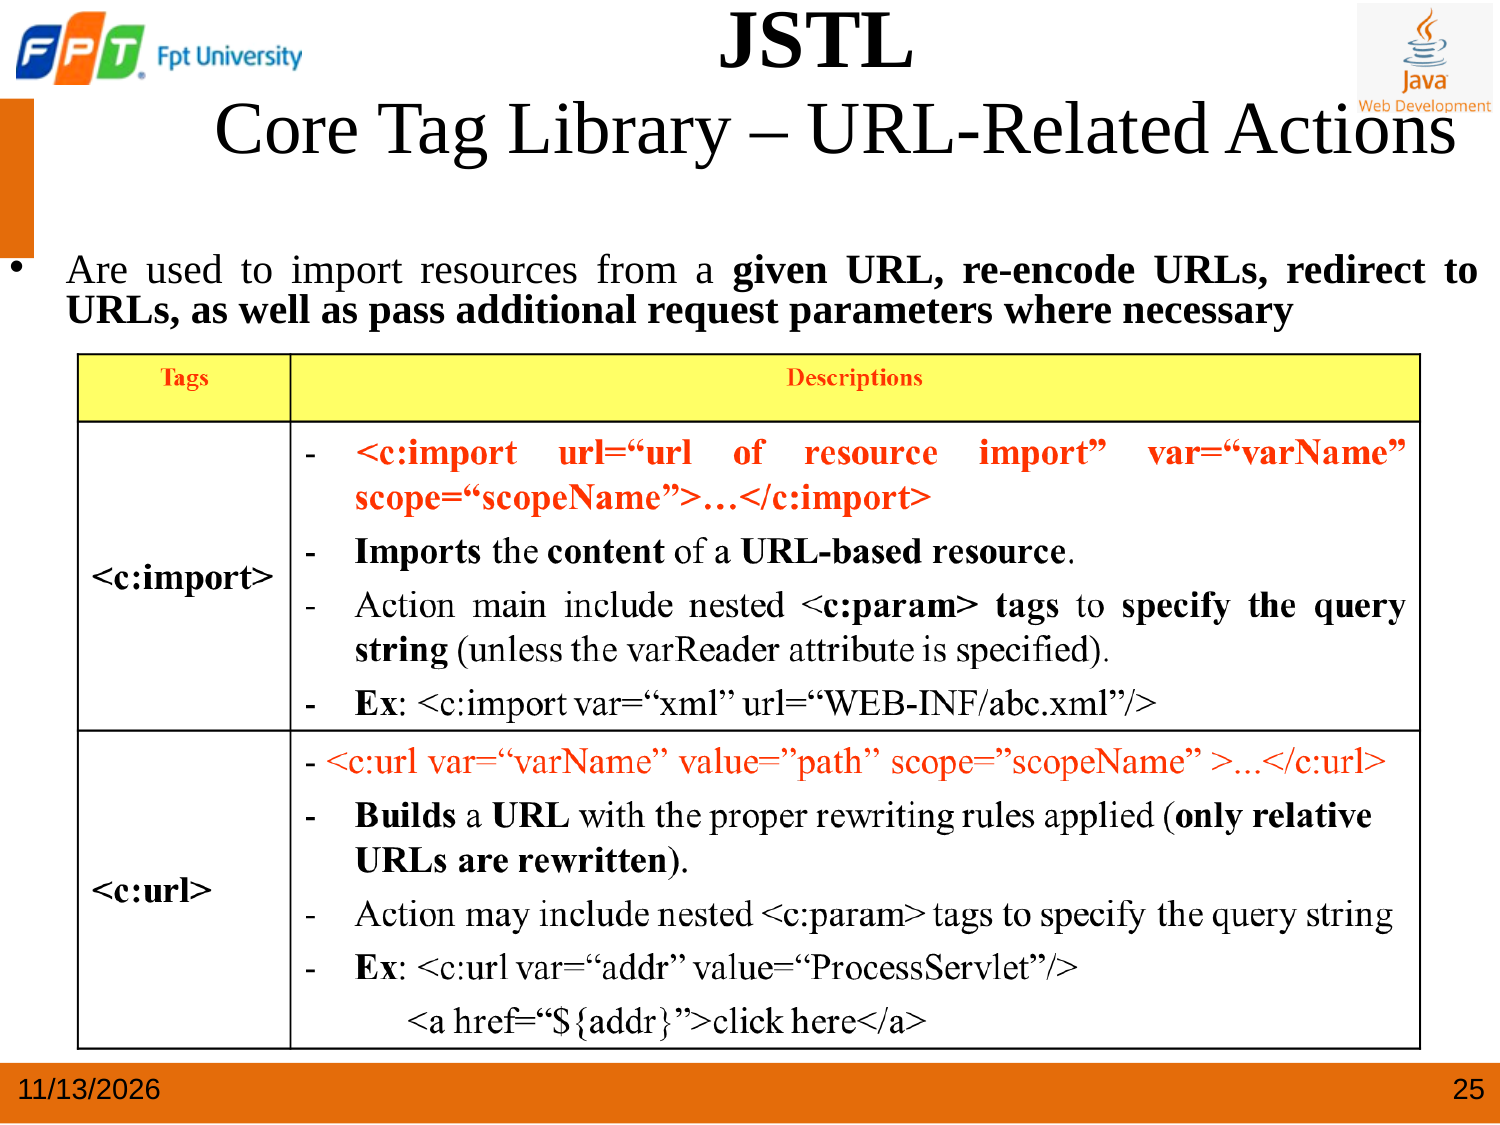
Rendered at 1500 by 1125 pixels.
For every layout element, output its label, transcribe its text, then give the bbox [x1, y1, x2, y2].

picture [16, 11, 150, 85]
title JSTL Core Tag Library – URL-Related Actions [150, 0, 1500, 175]
slide_number 25 [1050, 1063, 1500, 1124]
list Are used to import resources from a given URL, re-encode URLs, redirect to URLs, as well as pass additional request parameters where necessary [0, 243, 1495, 341]
picture [68, 350, 1440, 1064]
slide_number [2, 1063, 231, 1123]
